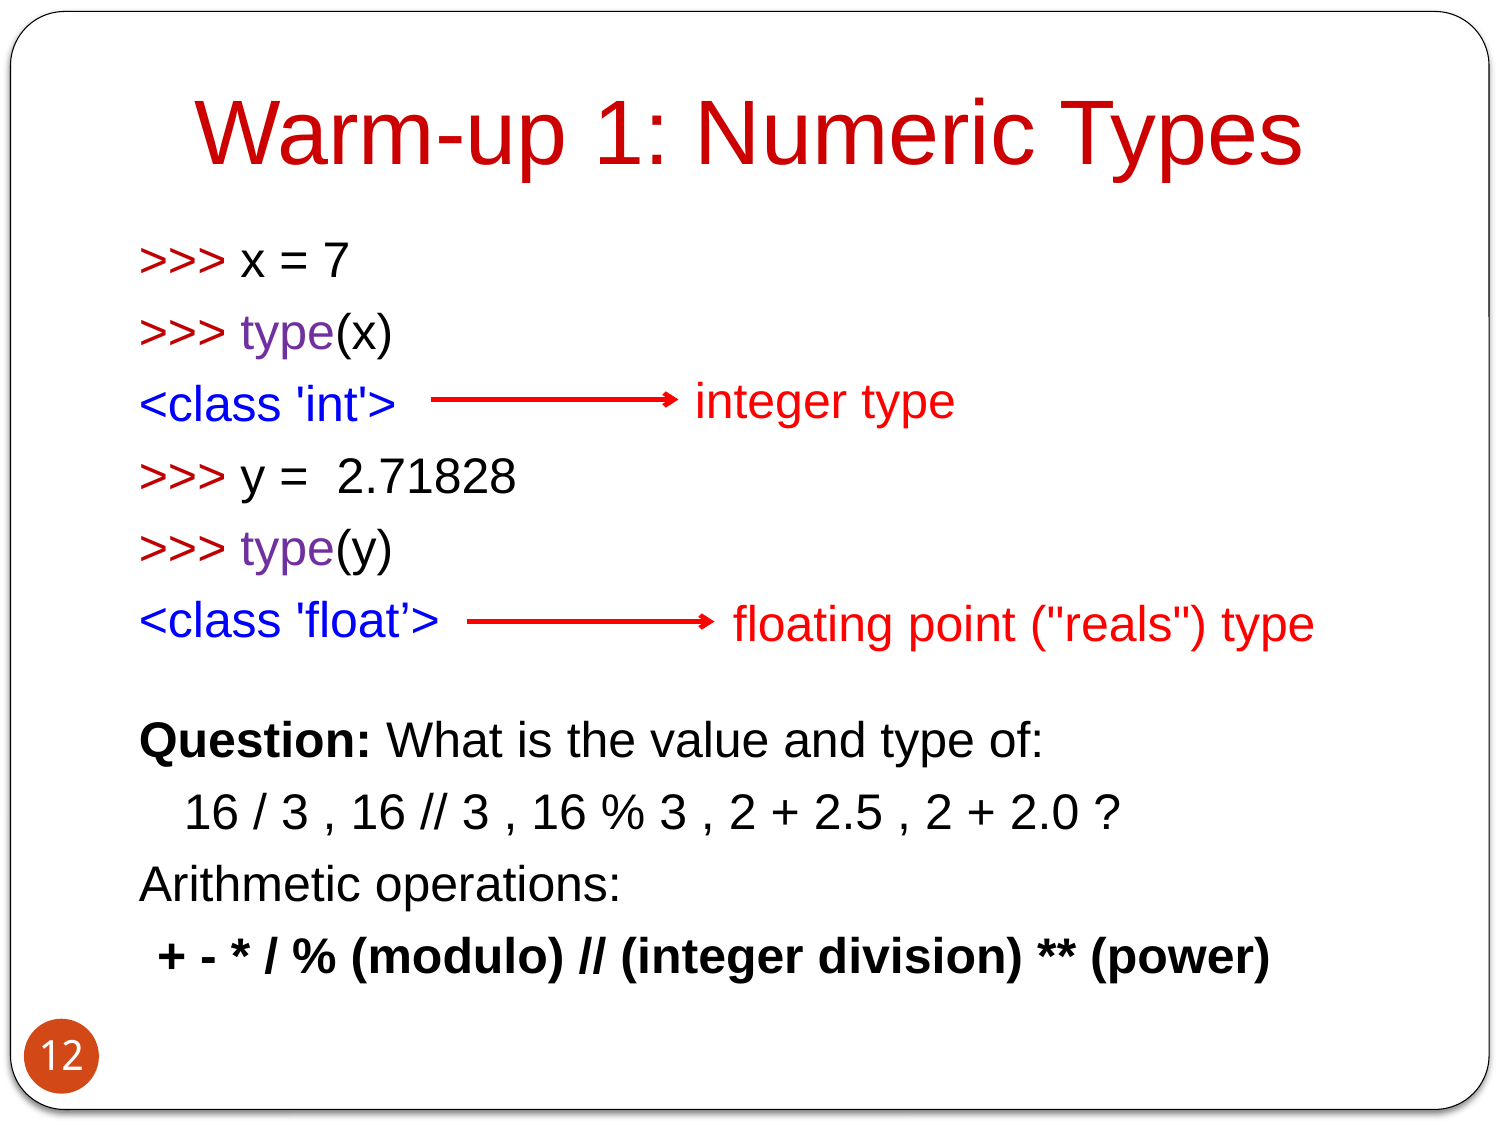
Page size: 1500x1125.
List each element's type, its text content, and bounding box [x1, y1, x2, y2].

list >>> x = 7 >>> type(x) <class 'int'> >>> y = 2.71828 >>> type(y) <class 'float’> Question: What is the value and type of: 16 / 3 , 16 // 3 , 16 % 3 , 2 + 2.5 , 2 + 2.0 ? Arithmetic operations: + - * / % (modulo) // (integer division) ** (power) [123, 219, 1306, 1065]
slide_number 12 [23, 1018, 99, 1094]
text_box Warm-up 1: Numeric Types [74, 58, 1425, 197]
text_box integer type [680, 361, 972, 437]
text_box floating point ("reals") type [717, 583, 1331, 659]
